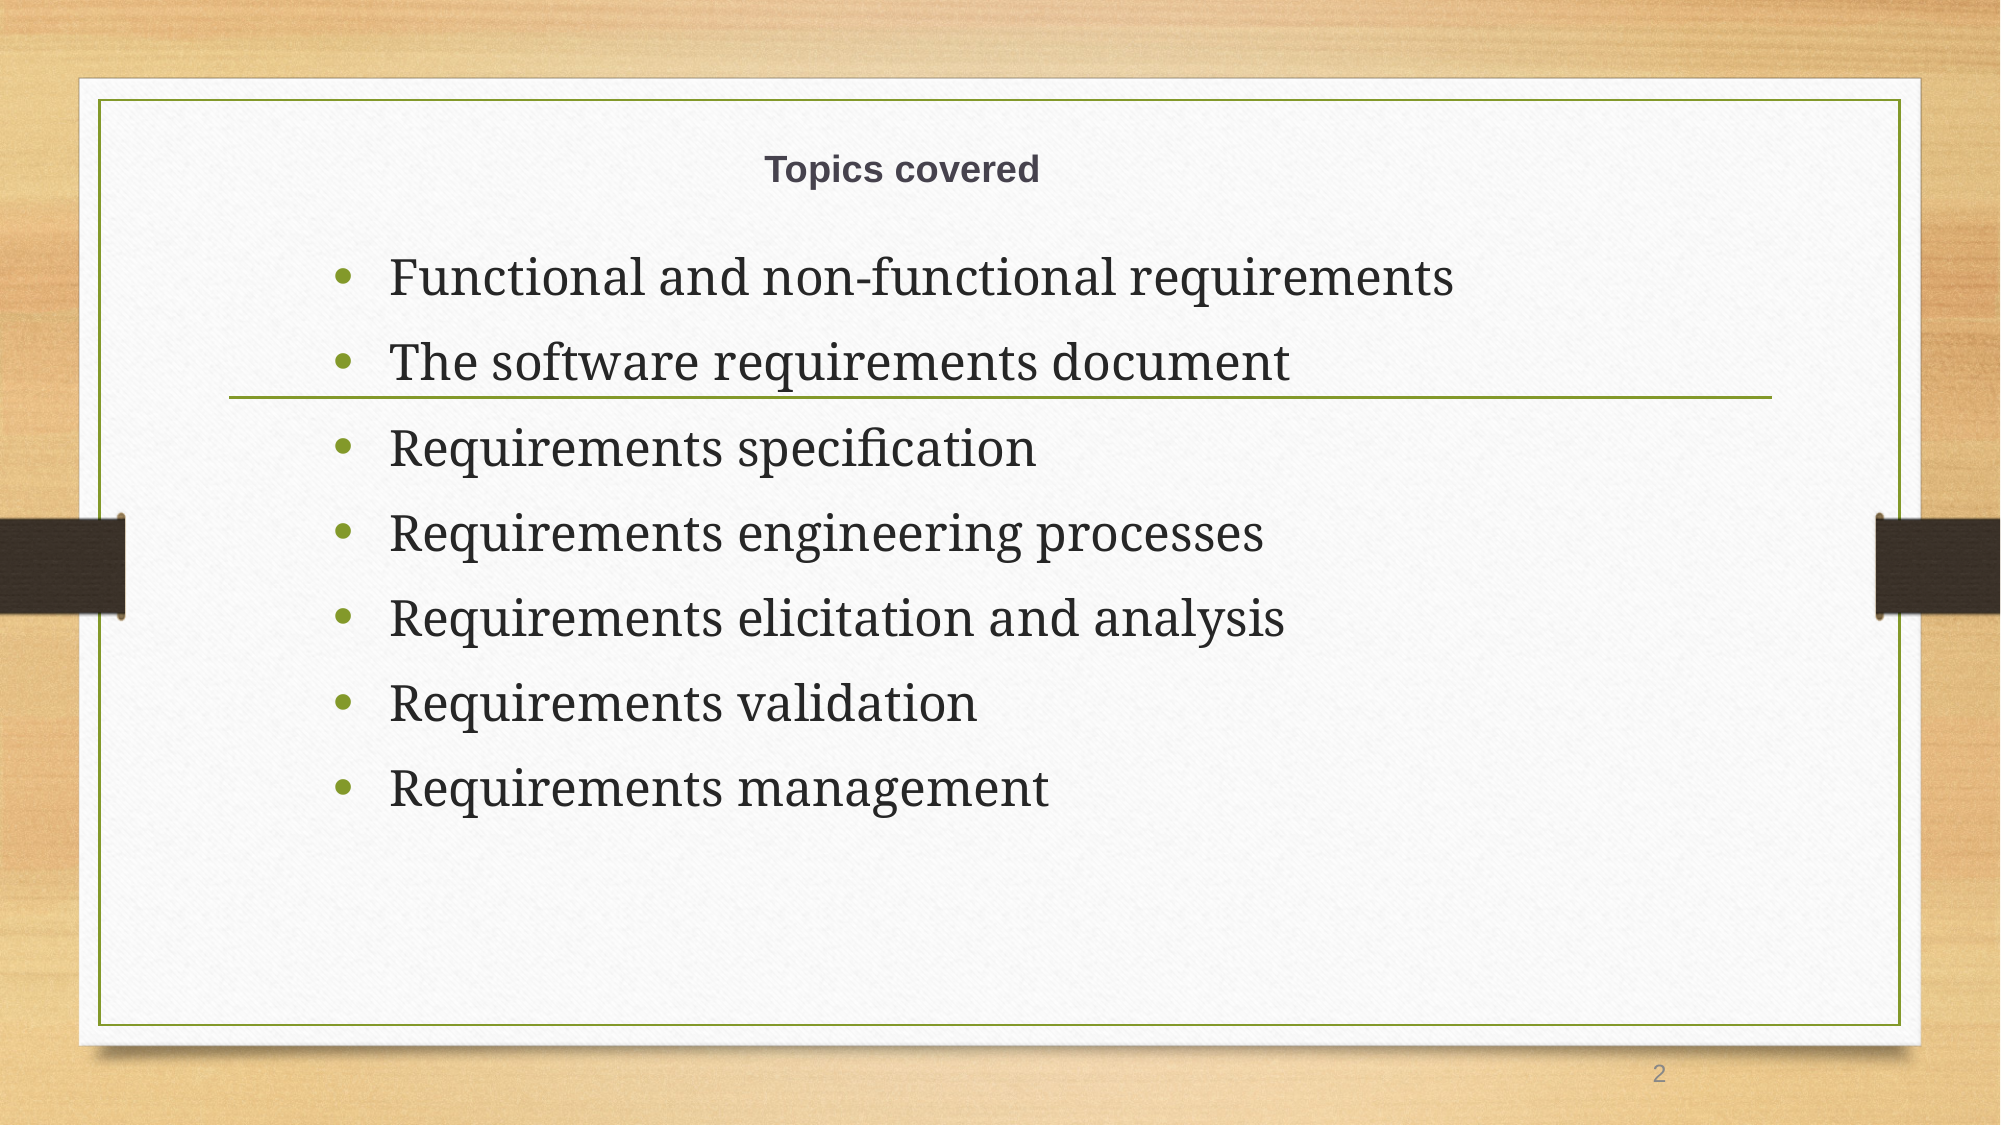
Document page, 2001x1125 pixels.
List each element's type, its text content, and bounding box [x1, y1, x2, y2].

list Functional and non-functional requirements The software requirements document Requirements specification Requirements engineering processes Requirements elicitation and analysis Requirements validation Requirements management [324, 237, 1675, 892]
picture [0, 0, 2001, 1125]
title Topics covered [304, 137, 1501, 199]
text_box 2 [1325, 1049, 1676, 1096]
